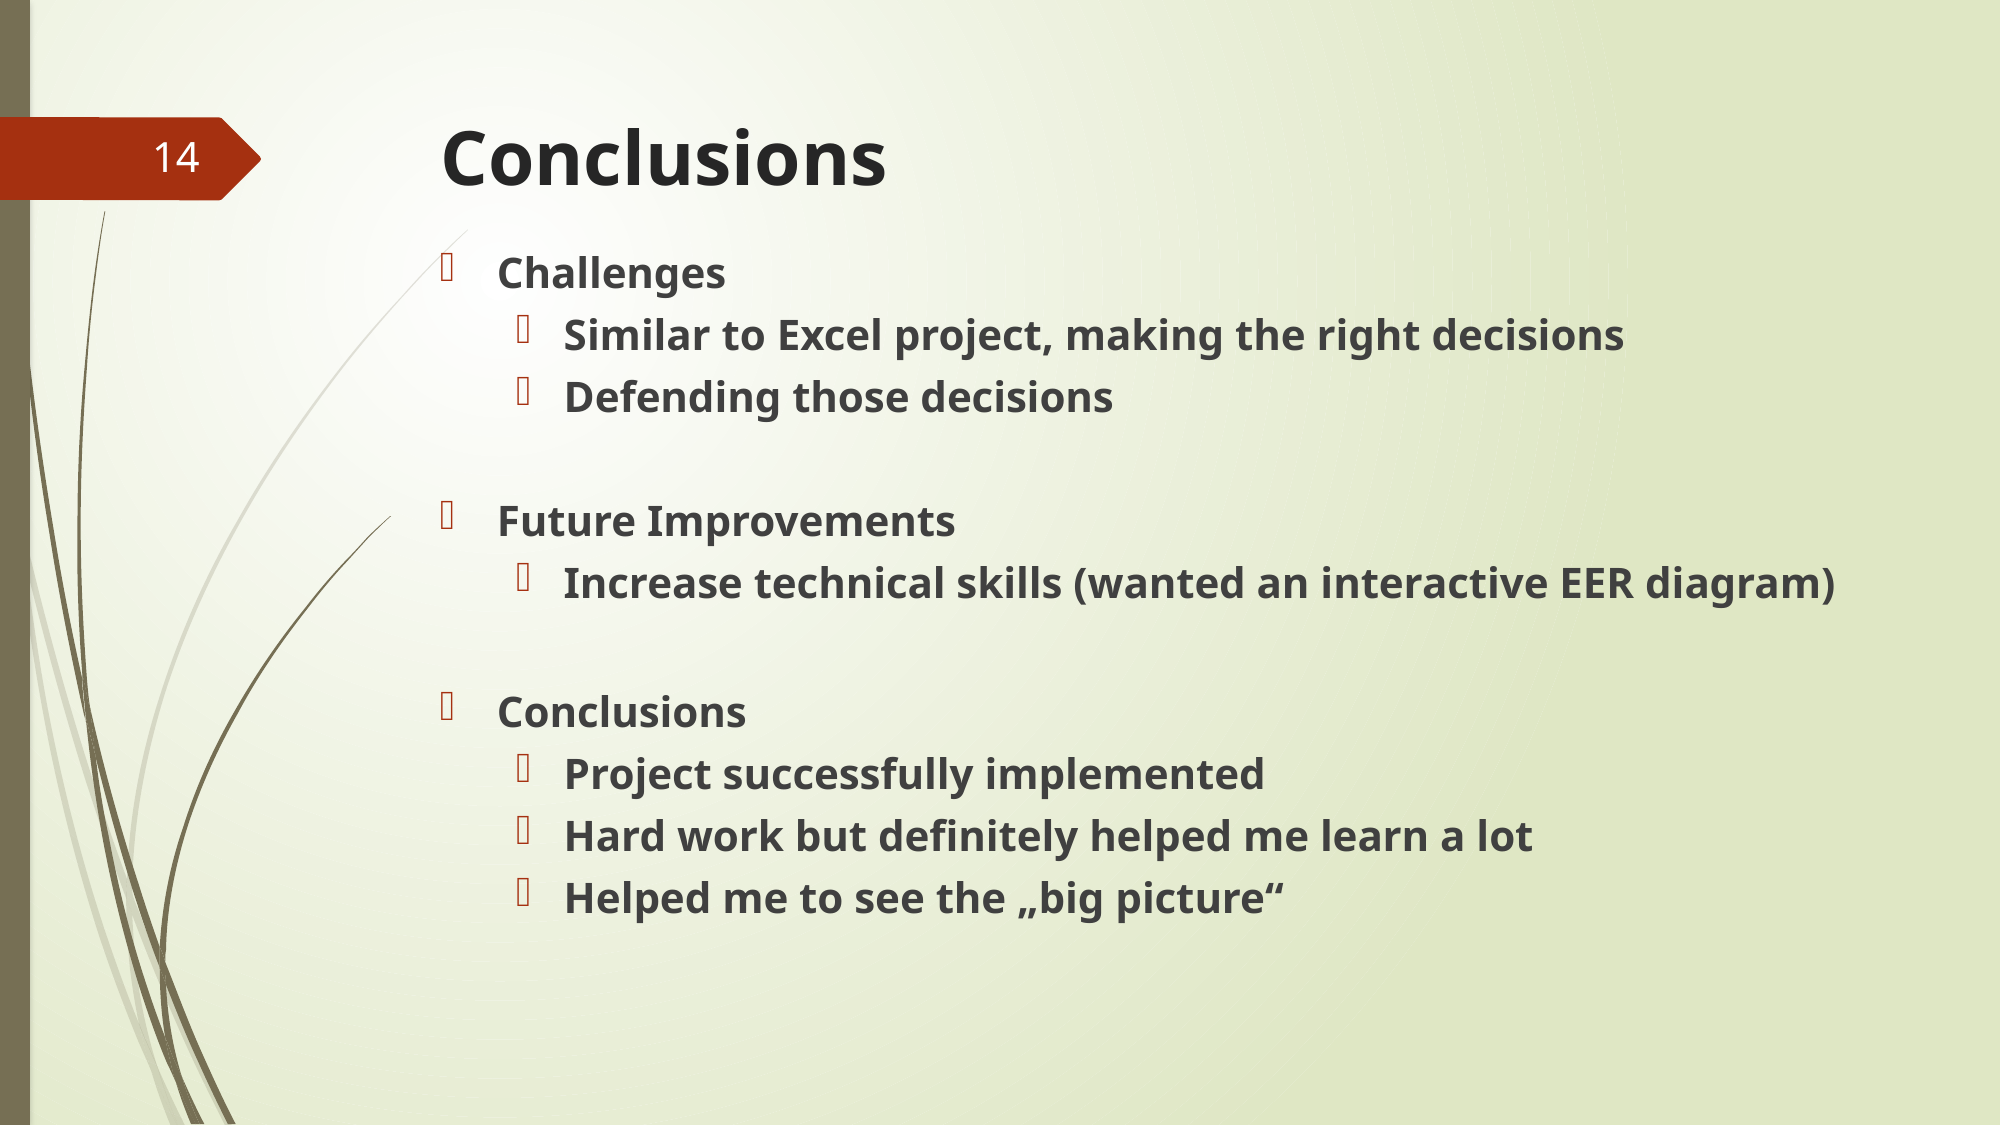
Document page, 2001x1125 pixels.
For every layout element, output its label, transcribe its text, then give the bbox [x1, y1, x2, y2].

slide_number 14 [87, 129, 216, 190]
list Challenges Similar to Excel project, making the right decisions Defending those decisions Future Improvements Increase technical skills (wanted an interactive EER diagram) Conclusions Project successfully implemented Hard work but definitely helped me learn a lot Helped me to see the „big picture“ [424, 239, 1888, 1035]
title Conclusions [425, 102, 1283, 224]
